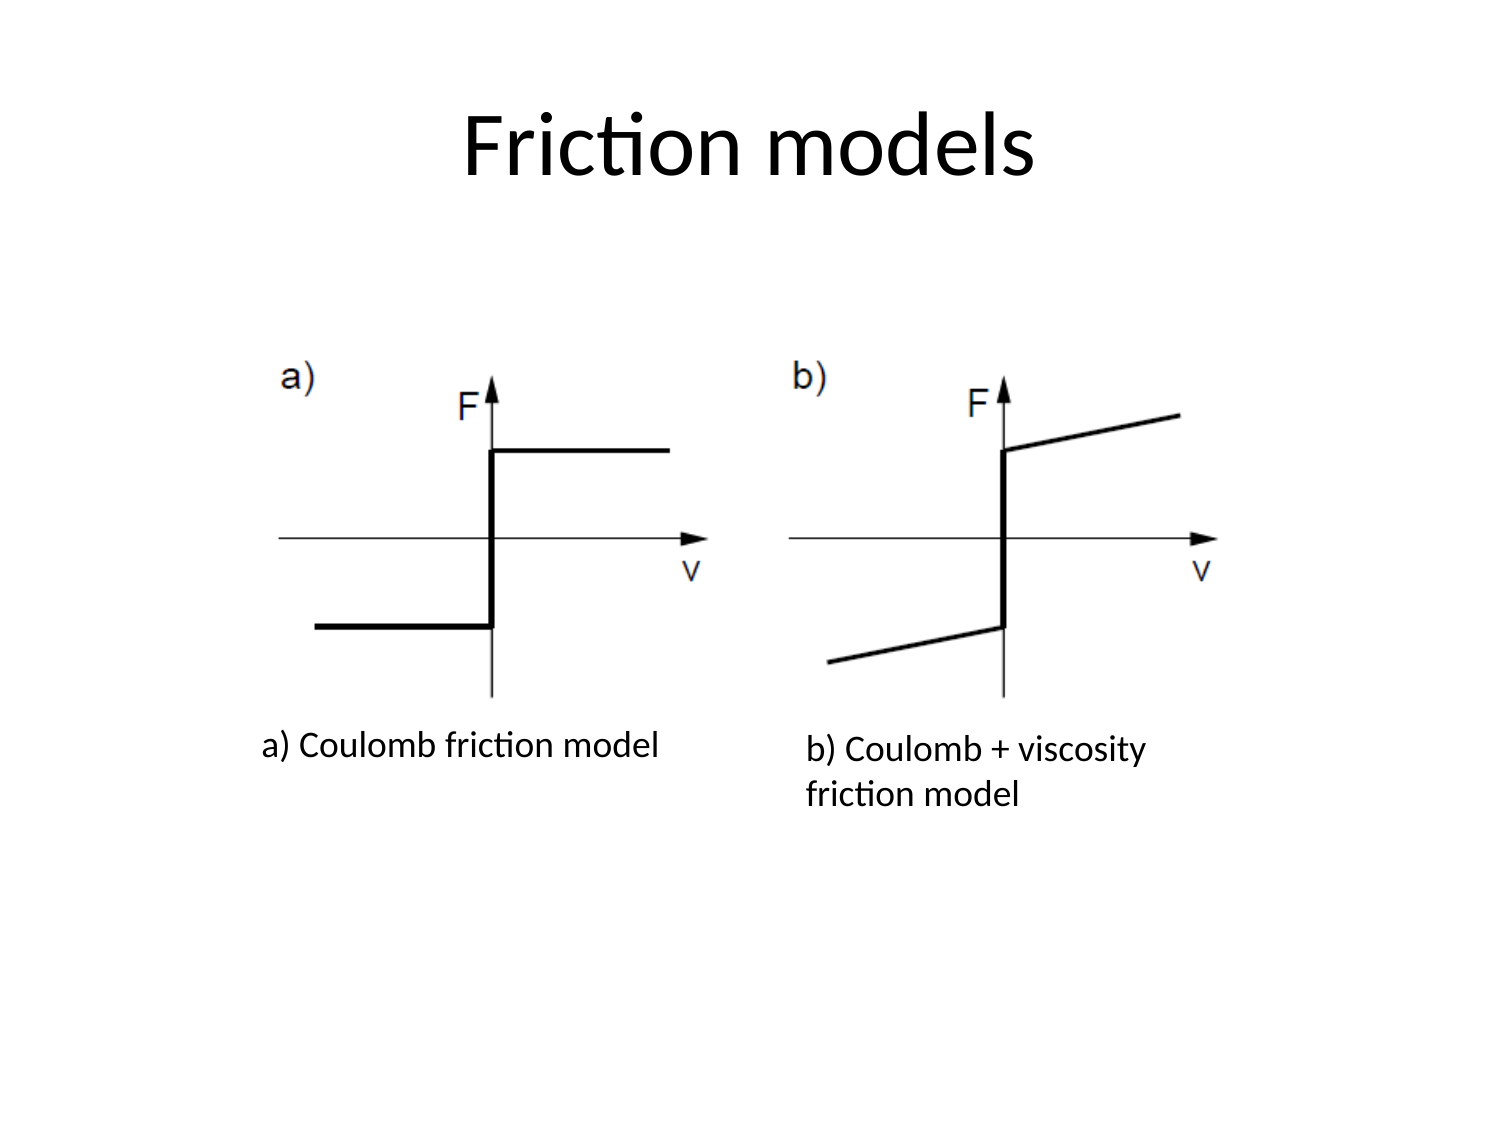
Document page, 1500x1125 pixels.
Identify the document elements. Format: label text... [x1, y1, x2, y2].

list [246, 339, 1254, 714]
text_box a) Coulomb friction model [246, 721, 693, 773]
text_box b) Coulomb + viscosity friction model [791, 722, 1237, 822]
title Friction models [75, 45, 1425, 233]
